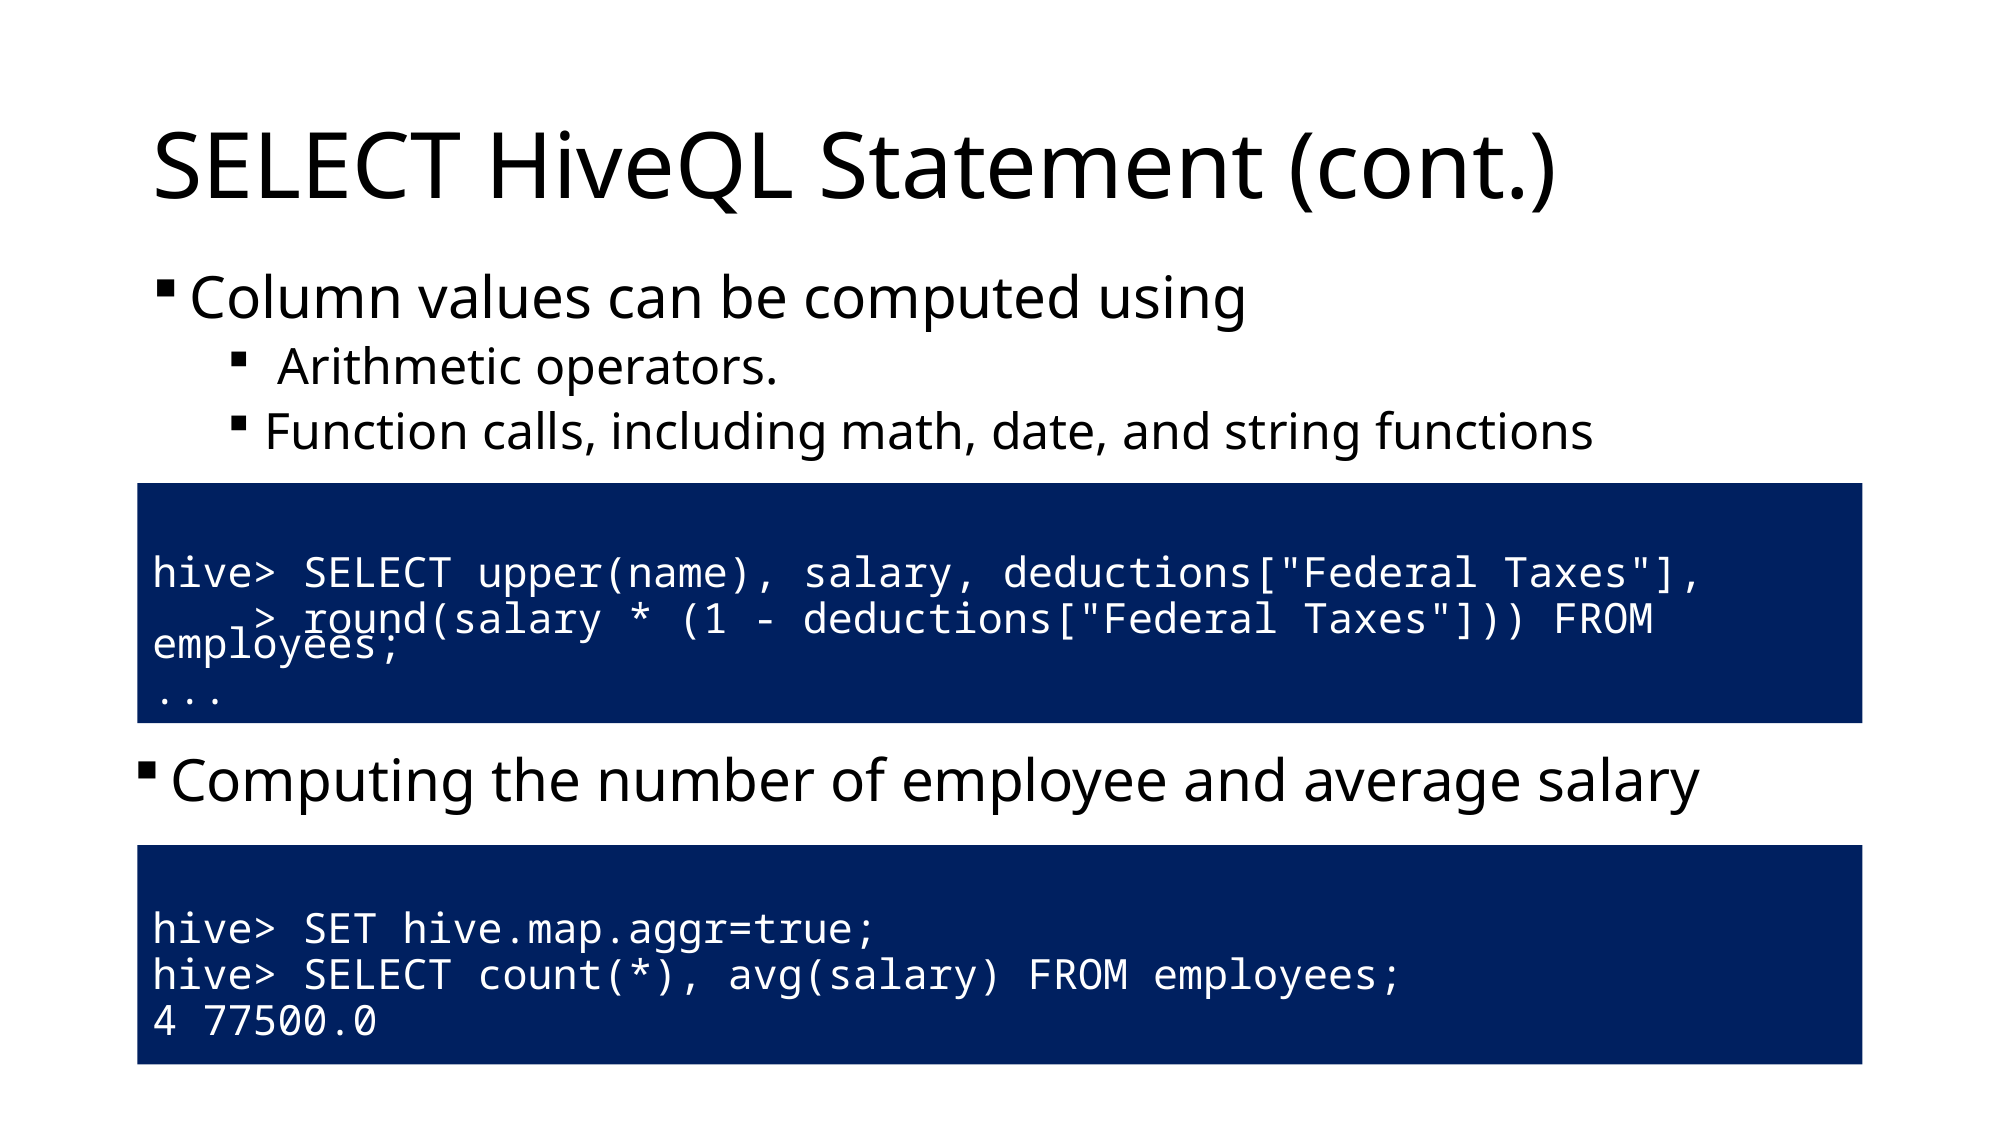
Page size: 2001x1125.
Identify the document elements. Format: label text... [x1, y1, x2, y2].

list Column values can be computed using Arithmetic operators. Function calls, including math, date, and string functions [137, 260, 1863, 483]
title SELECT HiveQL Statement (cont.) [137, 59, 1863, 260]
text_box Computing the number of employee and average salary [118, 735, 1715, 821]
text_box hive> SET hive.map.aggr=true; hive> SELECT count(*), avg(salary) FROM employees; 4 77500.0 [137, 845, 1863, 1065]
text_box hive> SELECT upper(name), salary, deductions["Federal Taxes"], > round(salary * (1 - deductions["Federal Taxes"])) FROM employees; ... [137, 483, 1863, 724]
